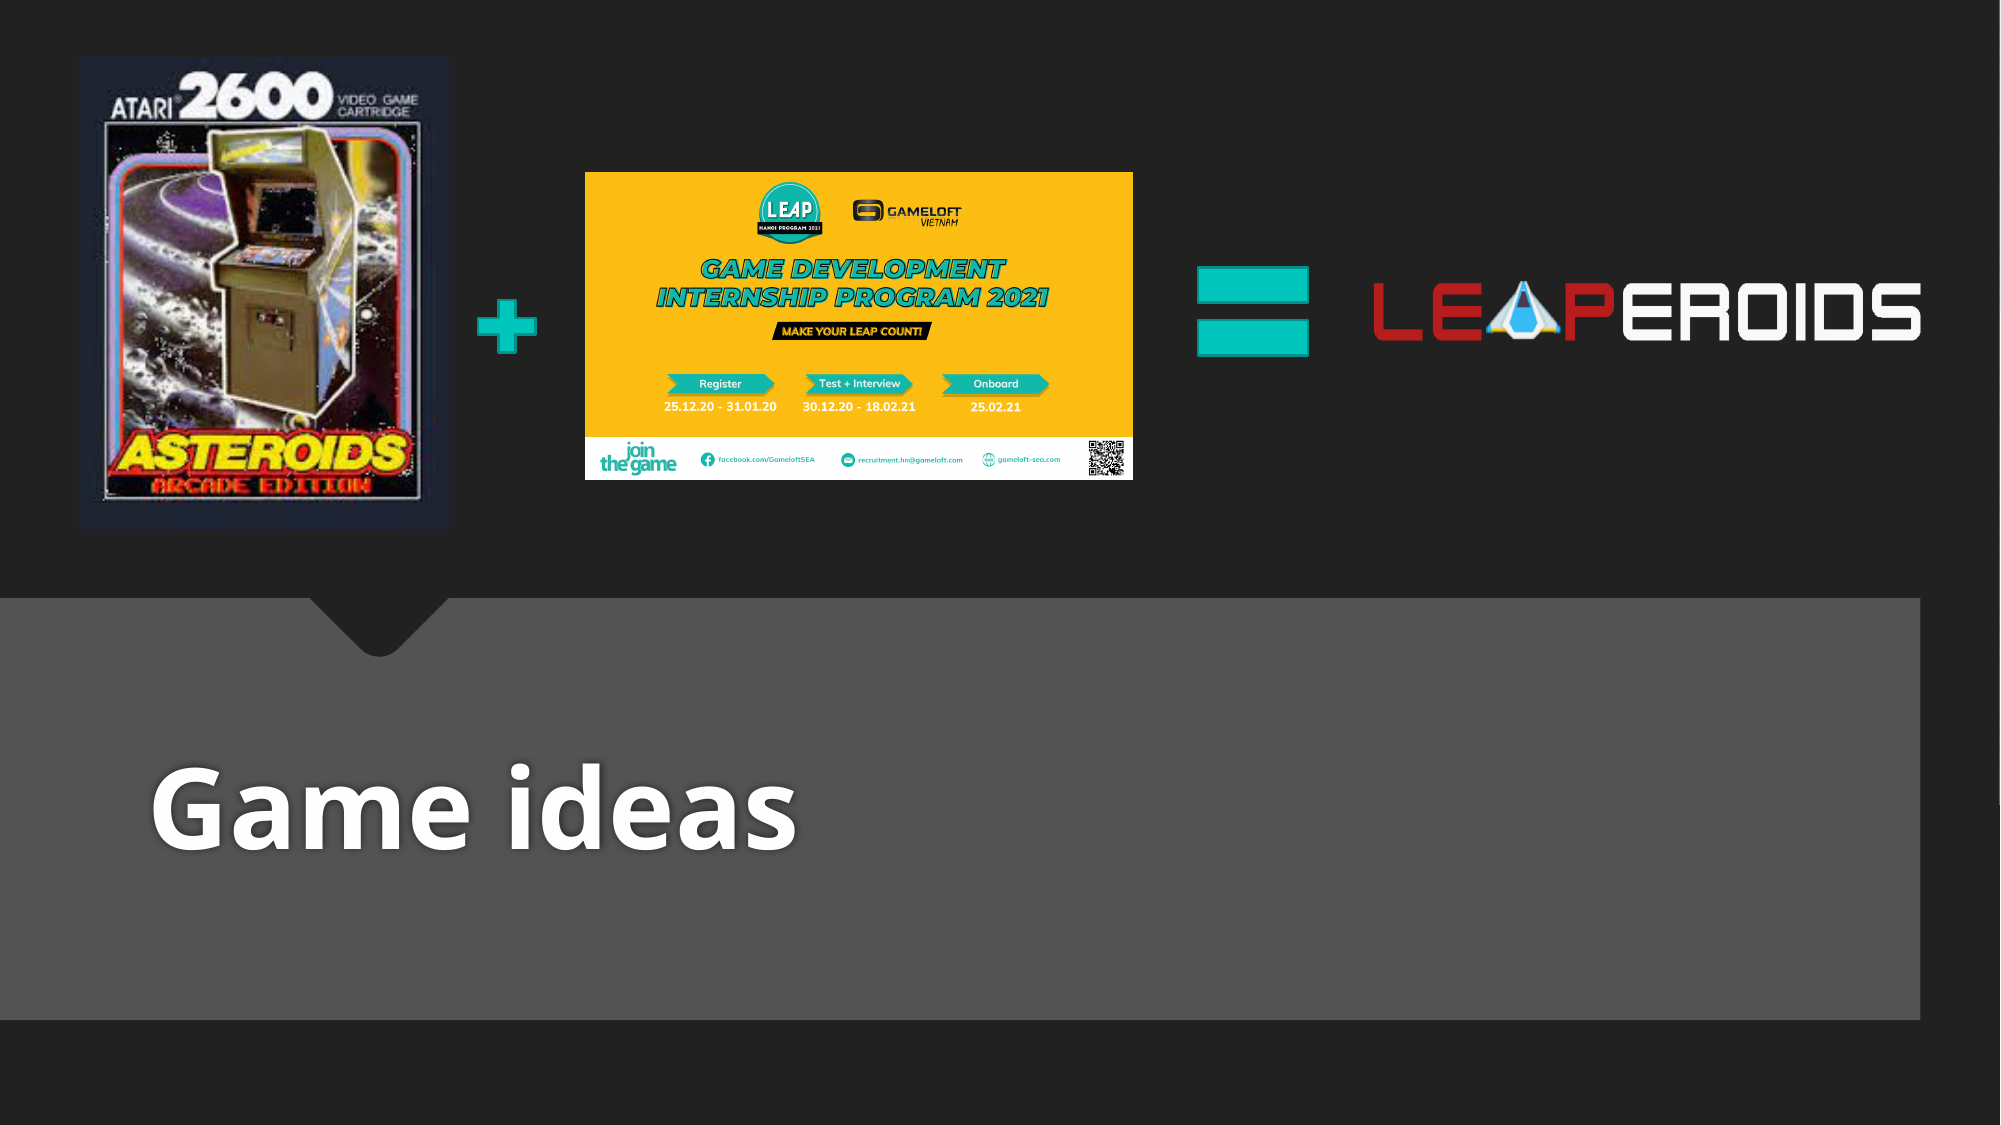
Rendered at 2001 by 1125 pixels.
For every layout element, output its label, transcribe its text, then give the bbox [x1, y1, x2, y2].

title Game ideas [132, 669, 1868, 880]
picture [585, 172, 1133, 481]
picture [79, 57, 450, 530]
text_box [0, 596, 1922, 1022]
text_box [0, 0, 2000, 1125]
text_box [1197, 319, 1309, 357]
text_box [477, 299, 537, 354]
text_box [1197, 266, 1309, 304]
picture [1373, 271, 1921, 341]
